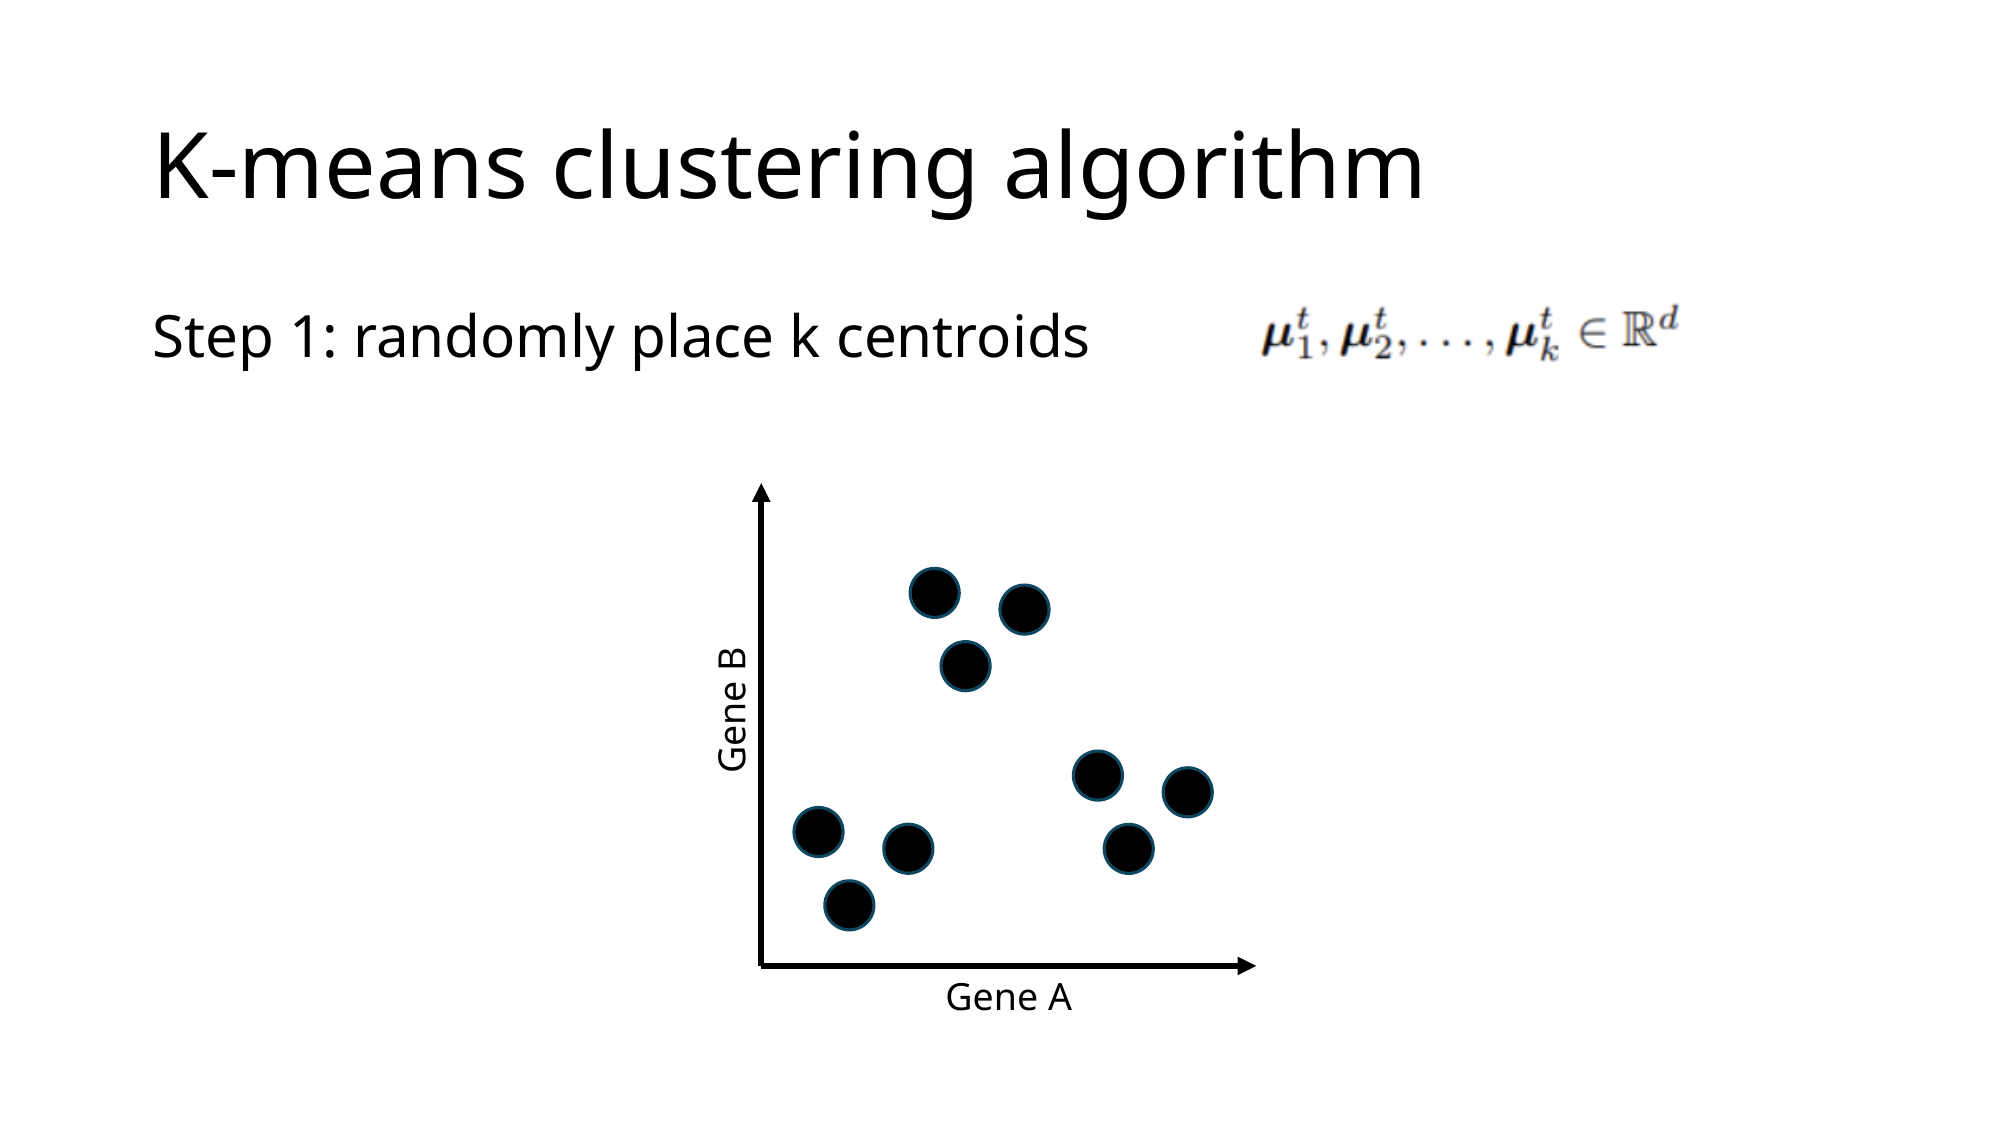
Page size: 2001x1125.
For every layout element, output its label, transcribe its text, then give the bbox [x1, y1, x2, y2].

text_box [823, 879, 876, 932]
text_box [1102, 822, 1155, 875]
text_box [908, 566, 961, 619]
picture [1255, 298, 1694, 374]
text_box [1071, 749, 1125, 802]
title K-means clustering algorithm [137, 59, 1863, 278]
list Step 1: randomly place k centroids [137, 299, 1863, 1014]
text_box [939, 640, 992, 693]
text_box Gene A [930, 969, 1087, 1026]
text_box [792, 805, 845, 859]
text_box Gene B [700, 631, 758, 789]
text_box [882, 822, 935, 875]
text_box [998, 583, 1051, 636]
text_box [1161, 766, 1214, 819]
